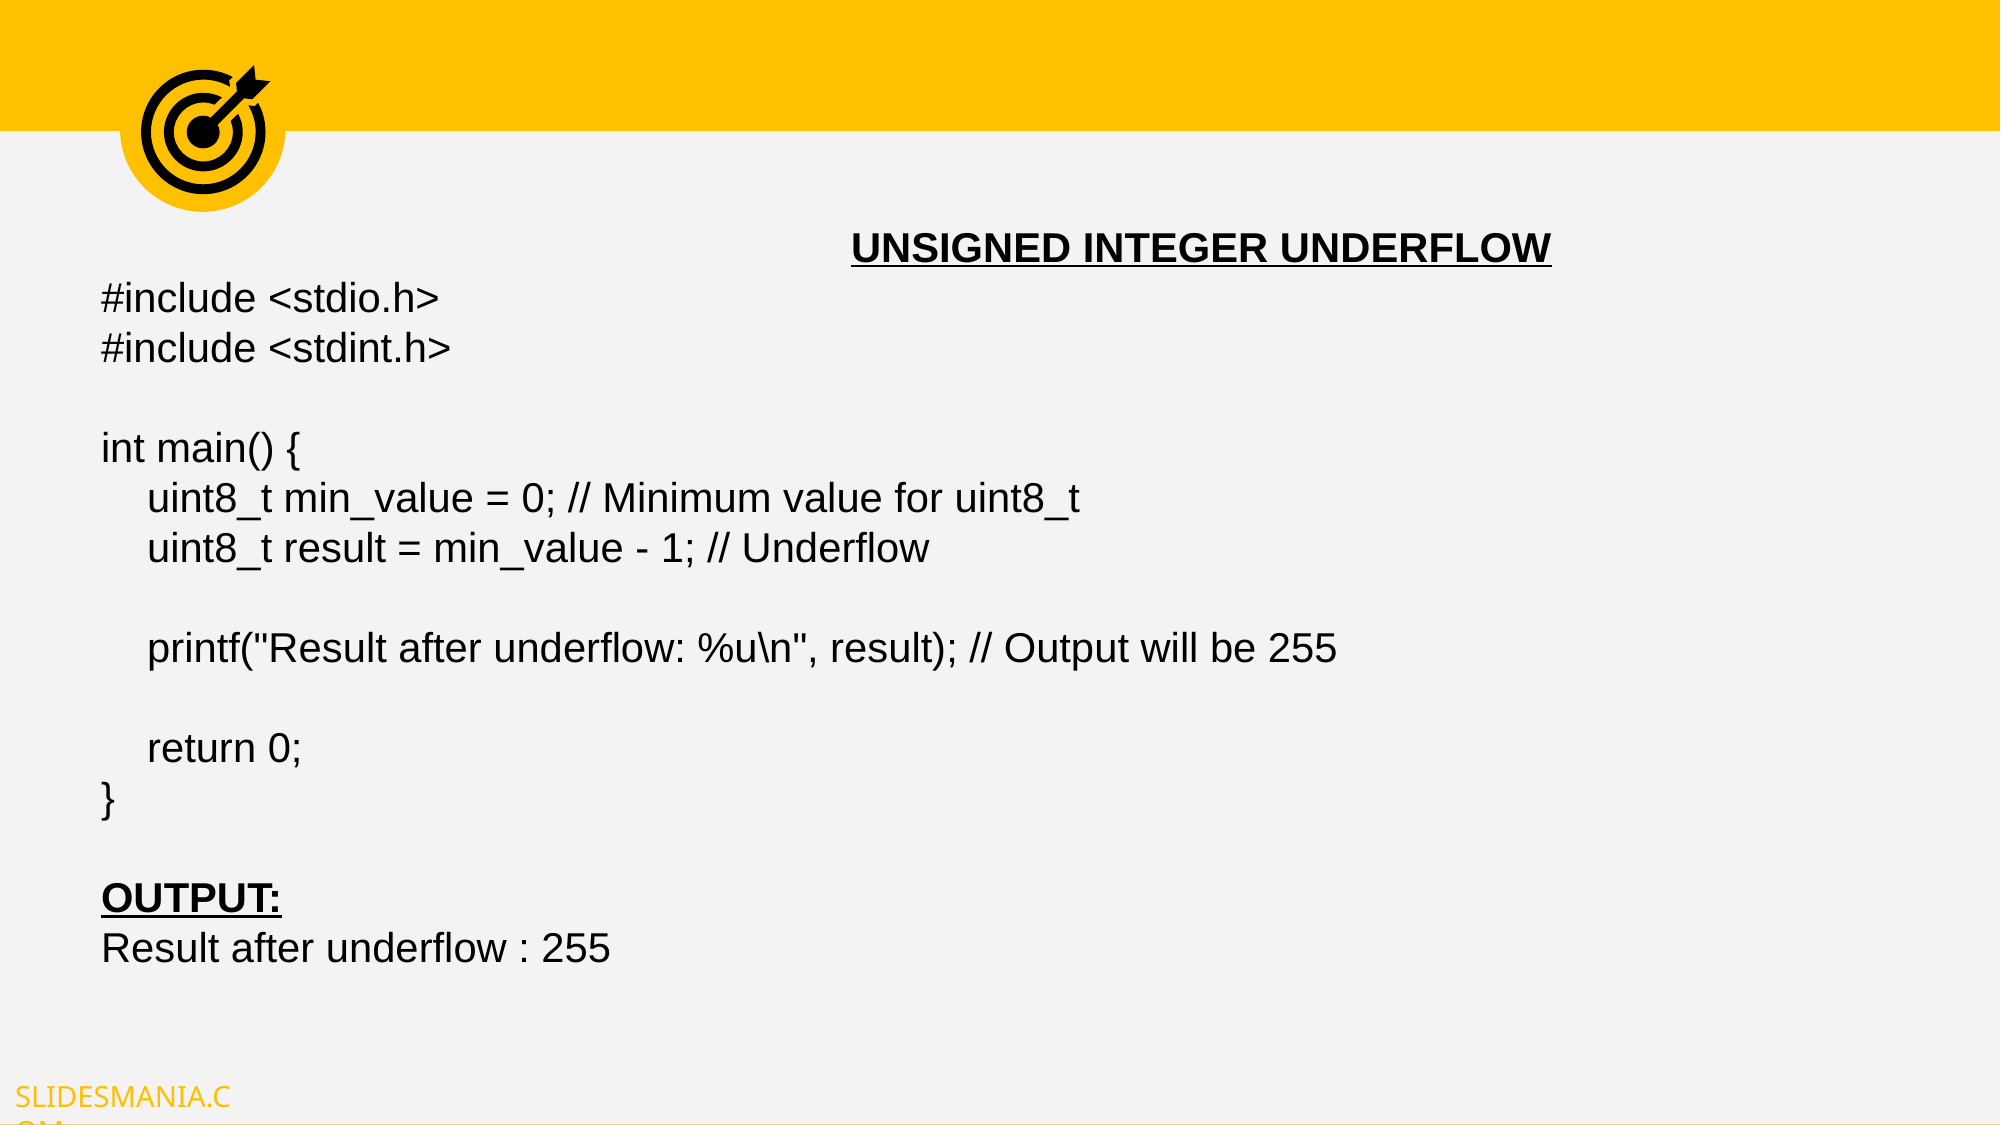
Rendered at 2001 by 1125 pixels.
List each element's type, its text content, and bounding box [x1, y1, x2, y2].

text_box UNSIGNED INTEGER UNDERFLOW #include <stdio.h> #include <stdint.h> int main() { uint8_t min_value = 0; // Minimum value for uint8_t uint8_t result = min_value - 1; // Underflow printf("Result after underflow: %u\n", result); // Output will be 255 return 0; } OUTPUT: Result after underflow : 255 [86, 213, 1921, 1014]
